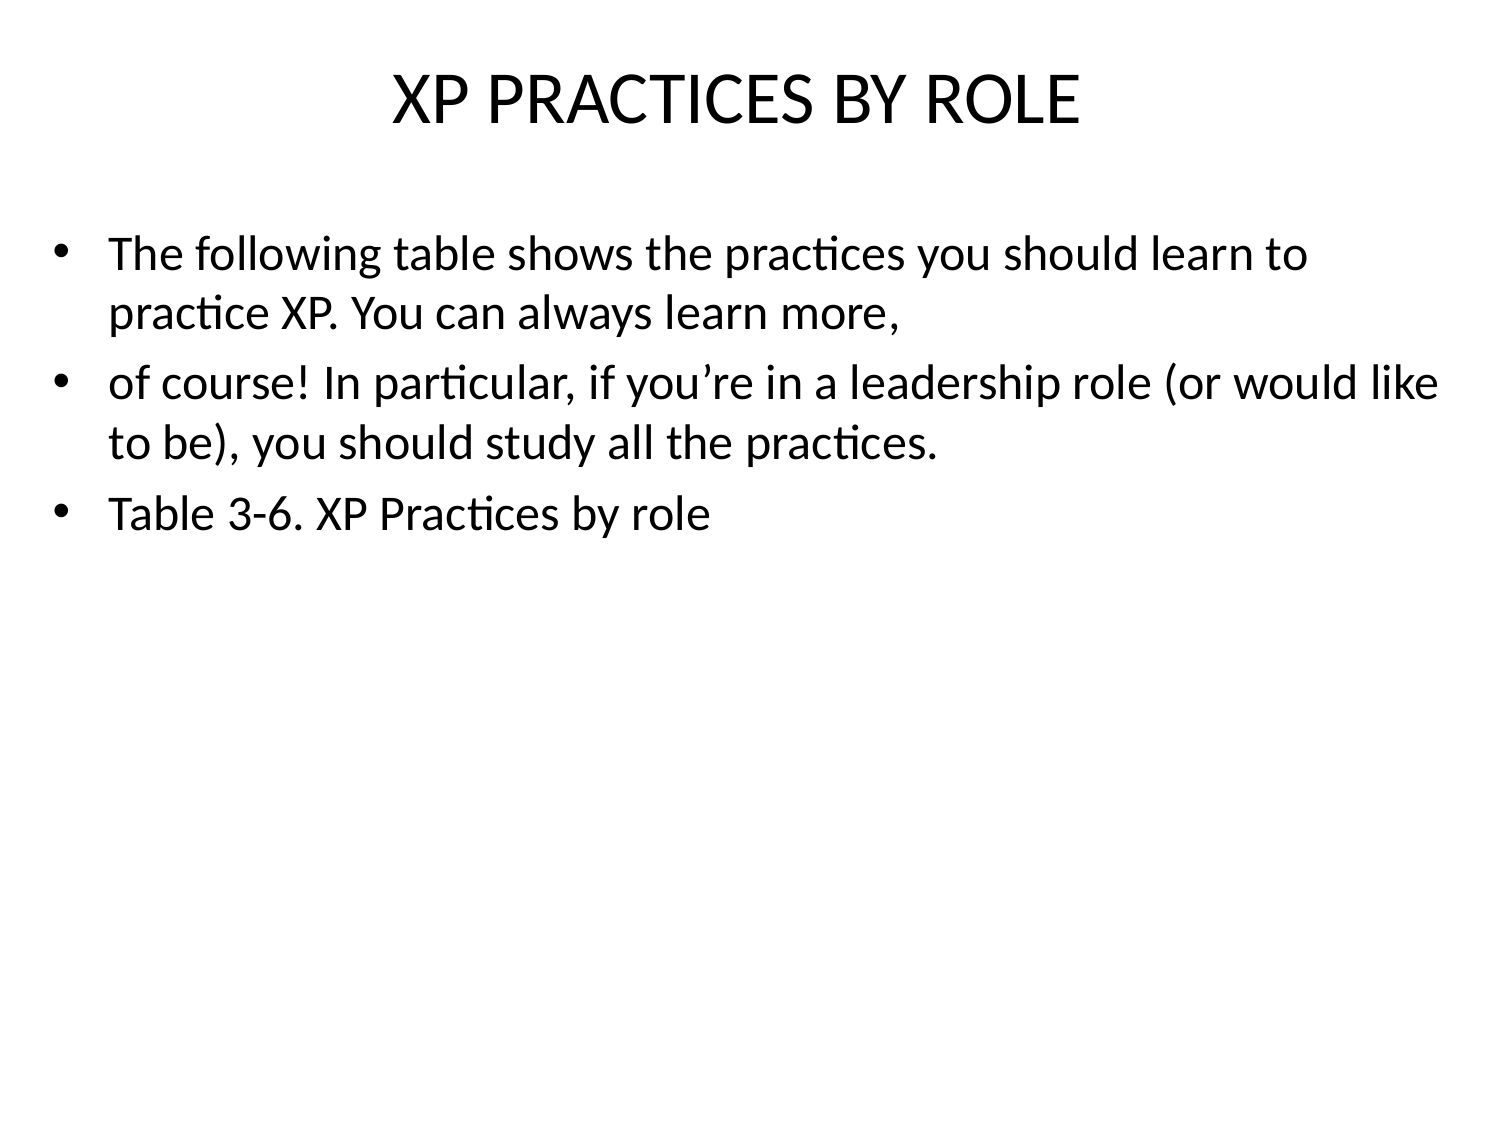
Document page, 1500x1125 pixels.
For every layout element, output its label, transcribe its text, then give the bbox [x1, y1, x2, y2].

title XP PRACTICES BY ROLE [62, 0, 1413, 188]
list The following table shows the practices you should learn to practice XP. You can always learn more, of course! In particular, if you’re in a leadership role (or would like to be), you should study all the practices. Table 3-6. XP Practices by role [37, 212, 1463, 1050]
